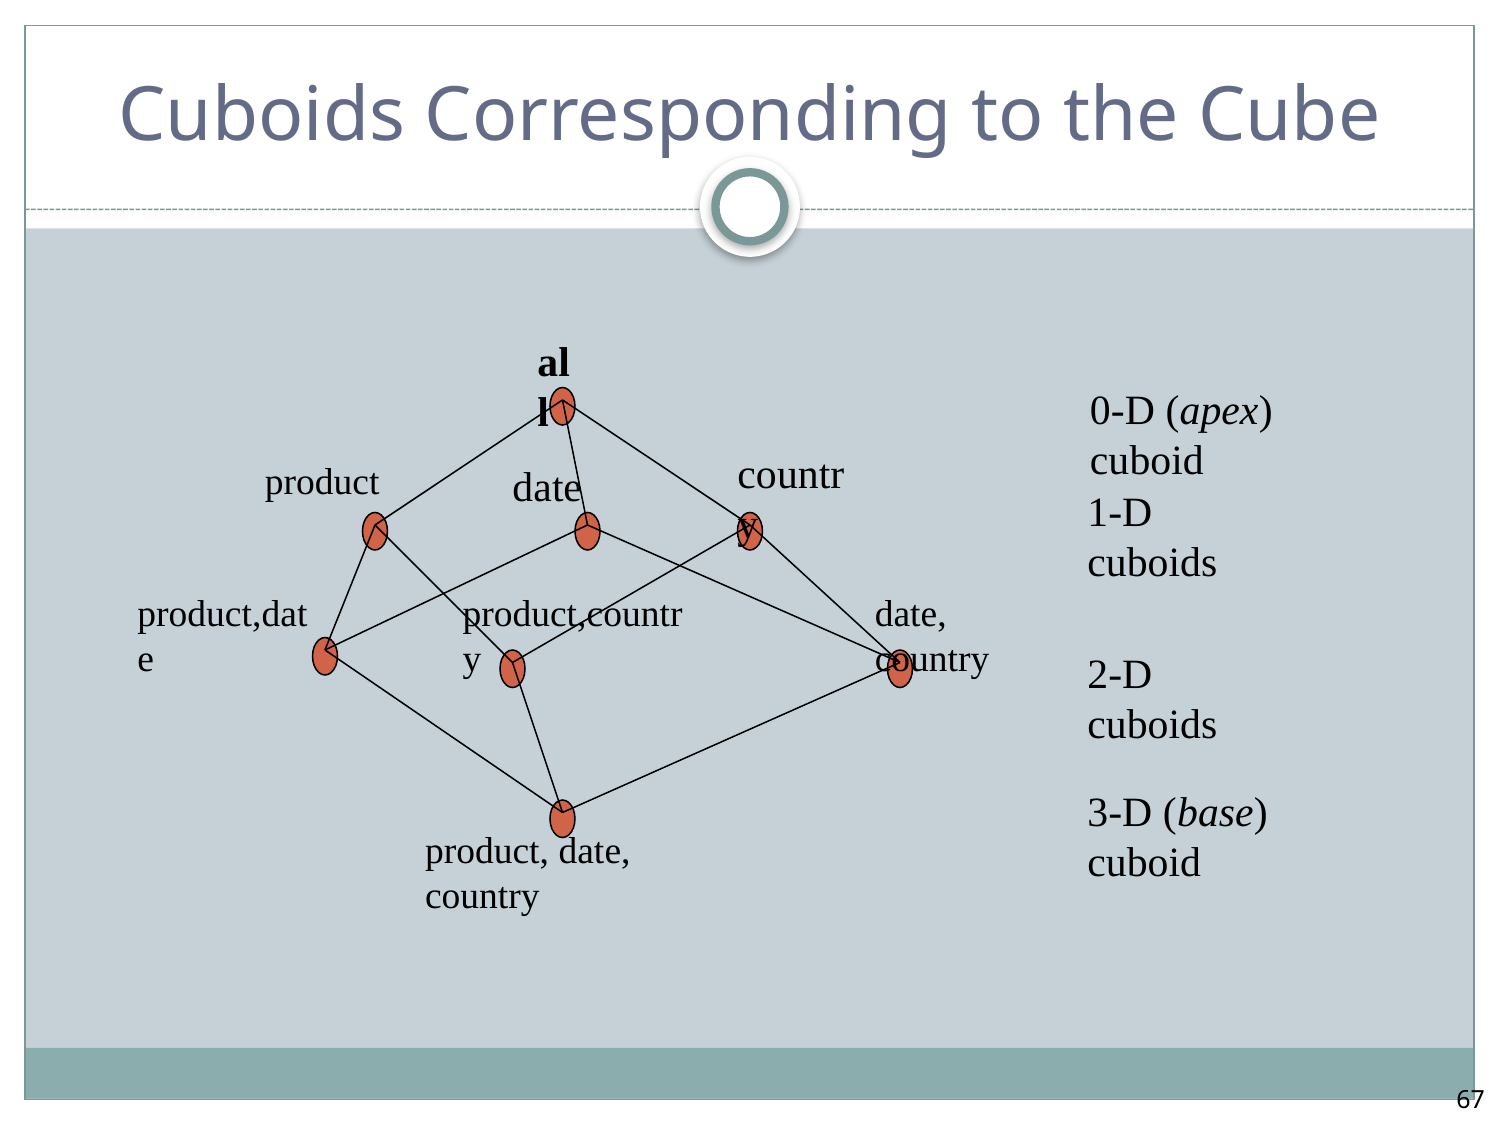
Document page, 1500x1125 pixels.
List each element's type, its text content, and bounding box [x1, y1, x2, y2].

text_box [512, 662, 559, 813]
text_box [324, 649, 563, 813]
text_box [512, 524, 584, 659]
text_box product, date, country [409, 823, 770, 924]
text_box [374, 399, 558, 521]
text_box product,date [122, 581, 317, 687]
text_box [562, 399, 588, 521]
title Cuboids Corresponding to the Cube [62, 50, 1438, 163]
text_box product [249, 449, 367, 510]
text_box all [522, 327, 597, 398]
text_box 67 [1187, 1049, 1500, 1125]
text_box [587, 524, 746, 659]
text_box date, country [906, 581, 1086, 687]
text_box 3-D (base) cuboid [1072, 777, 1406, 893]
text_box 0-D (apex) cuboid [1074, 374, 1411, 490]
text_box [374, 524, 509, 646]
text_box 1-D cuboids [1072, 477, 1308, 593]
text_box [588, 399, 751, 521]
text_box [749, 524, 901, 661]
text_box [324, 524, 371, 647]
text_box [562, 662, 901, 813]
text_box country [756, 439, 880, 520]
text_box 2-D cuboids [1072, 639, 1308, 755]
